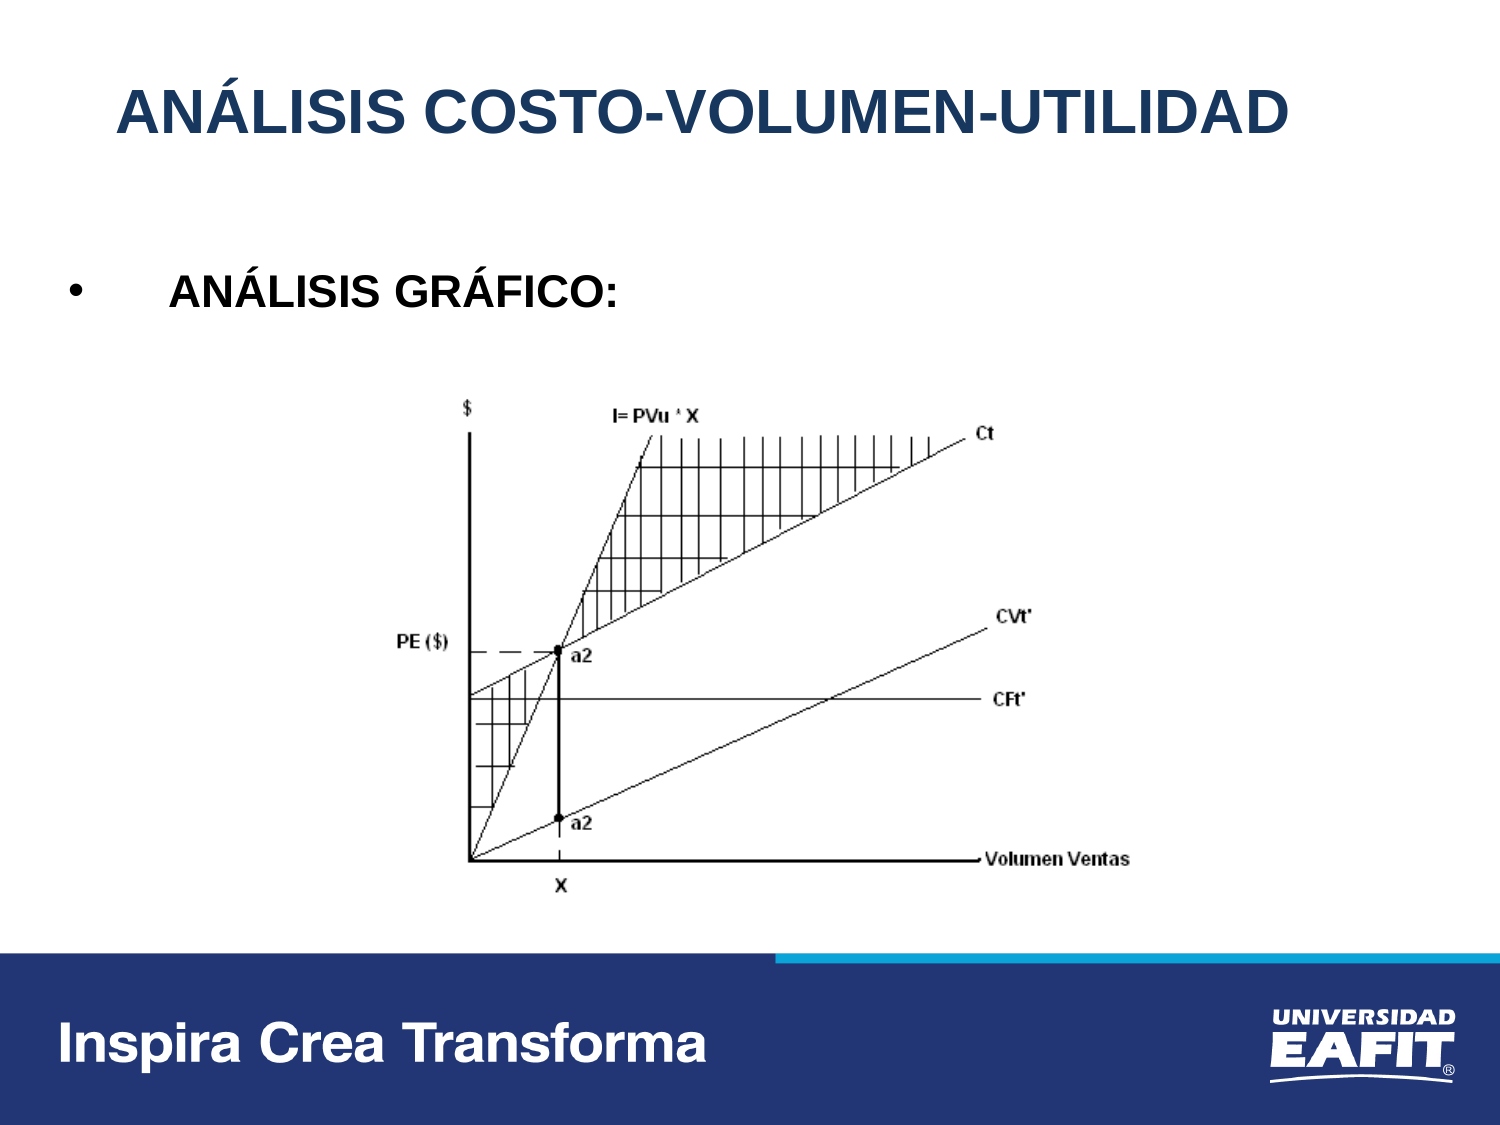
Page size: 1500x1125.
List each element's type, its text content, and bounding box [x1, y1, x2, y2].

title ANÁLISIS COSTO-VOLUMEN-UTILIDAD [100, 54, 1451, 173]
picture [0, 0, 1500, 1125]
list ANÁLISIS GRÁFICO: [53, 184, 1447, 926]
